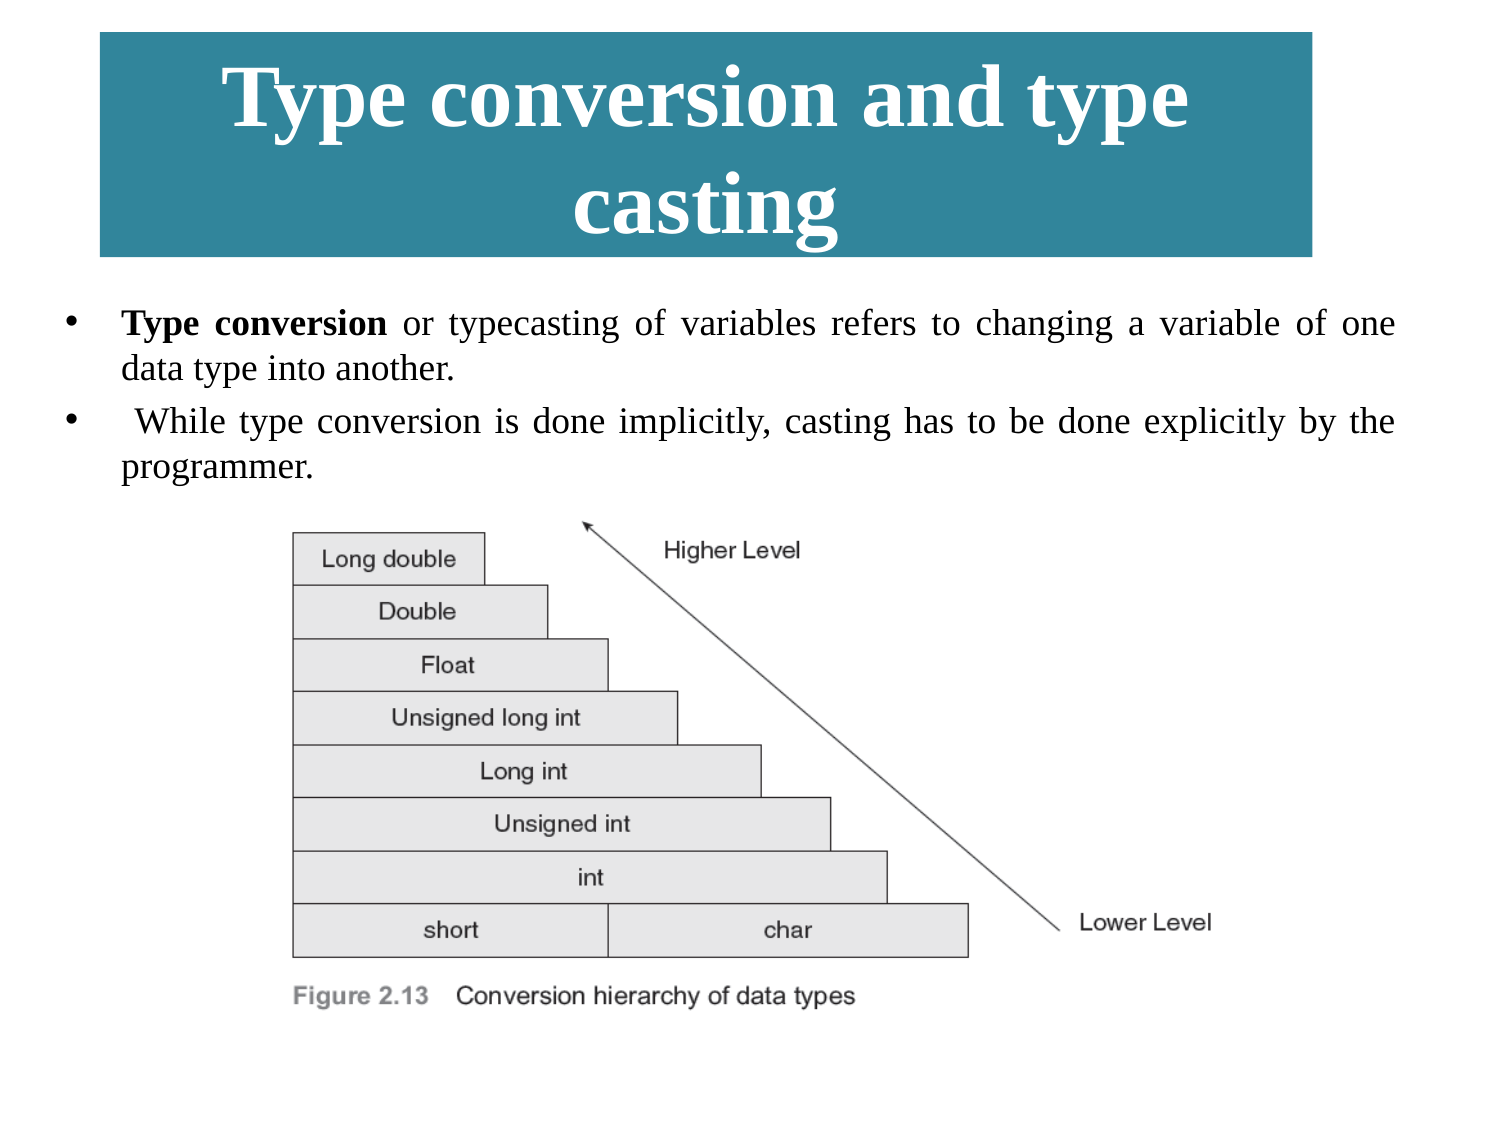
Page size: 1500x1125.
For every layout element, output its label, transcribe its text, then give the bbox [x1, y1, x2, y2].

picture [281, 511, 1226, 1013]
list Type conversion or typecasting of variables refers to changing a variable of one data type into another. While type conversion is done implicitly, casting has to be done explicitly by the programmer. [50, 290, 1413, 563]
title Type conversion and type casting [99, 32, 1313, 258]
